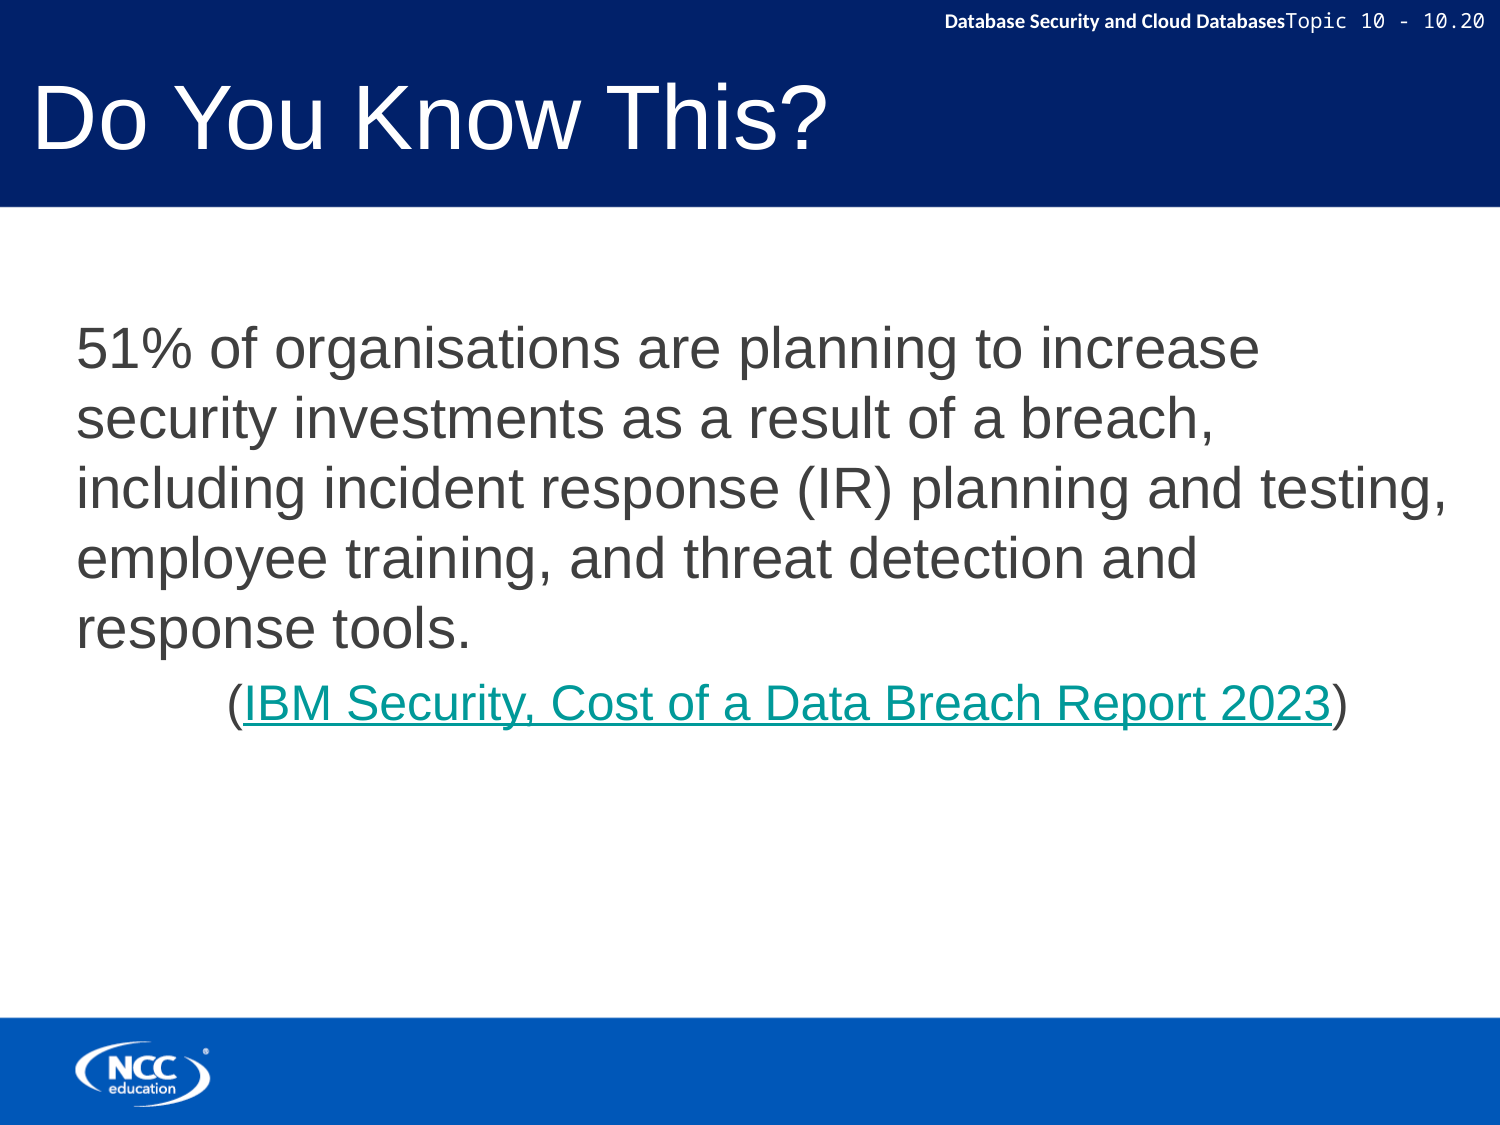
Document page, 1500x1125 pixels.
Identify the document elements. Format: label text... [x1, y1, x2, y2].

title Do You Know This? [16, 19, 1459, 207]
picture [0, 0, 1500, 1125]
list 51% of organisations are planning to increase security investments as a result of a breach, including incident response (IR) planning and testing, employee training, and threat detection and response tools. (IBM Security, Cost of a Data Breach Report 2023) [17, 302, 1471, 1012]
